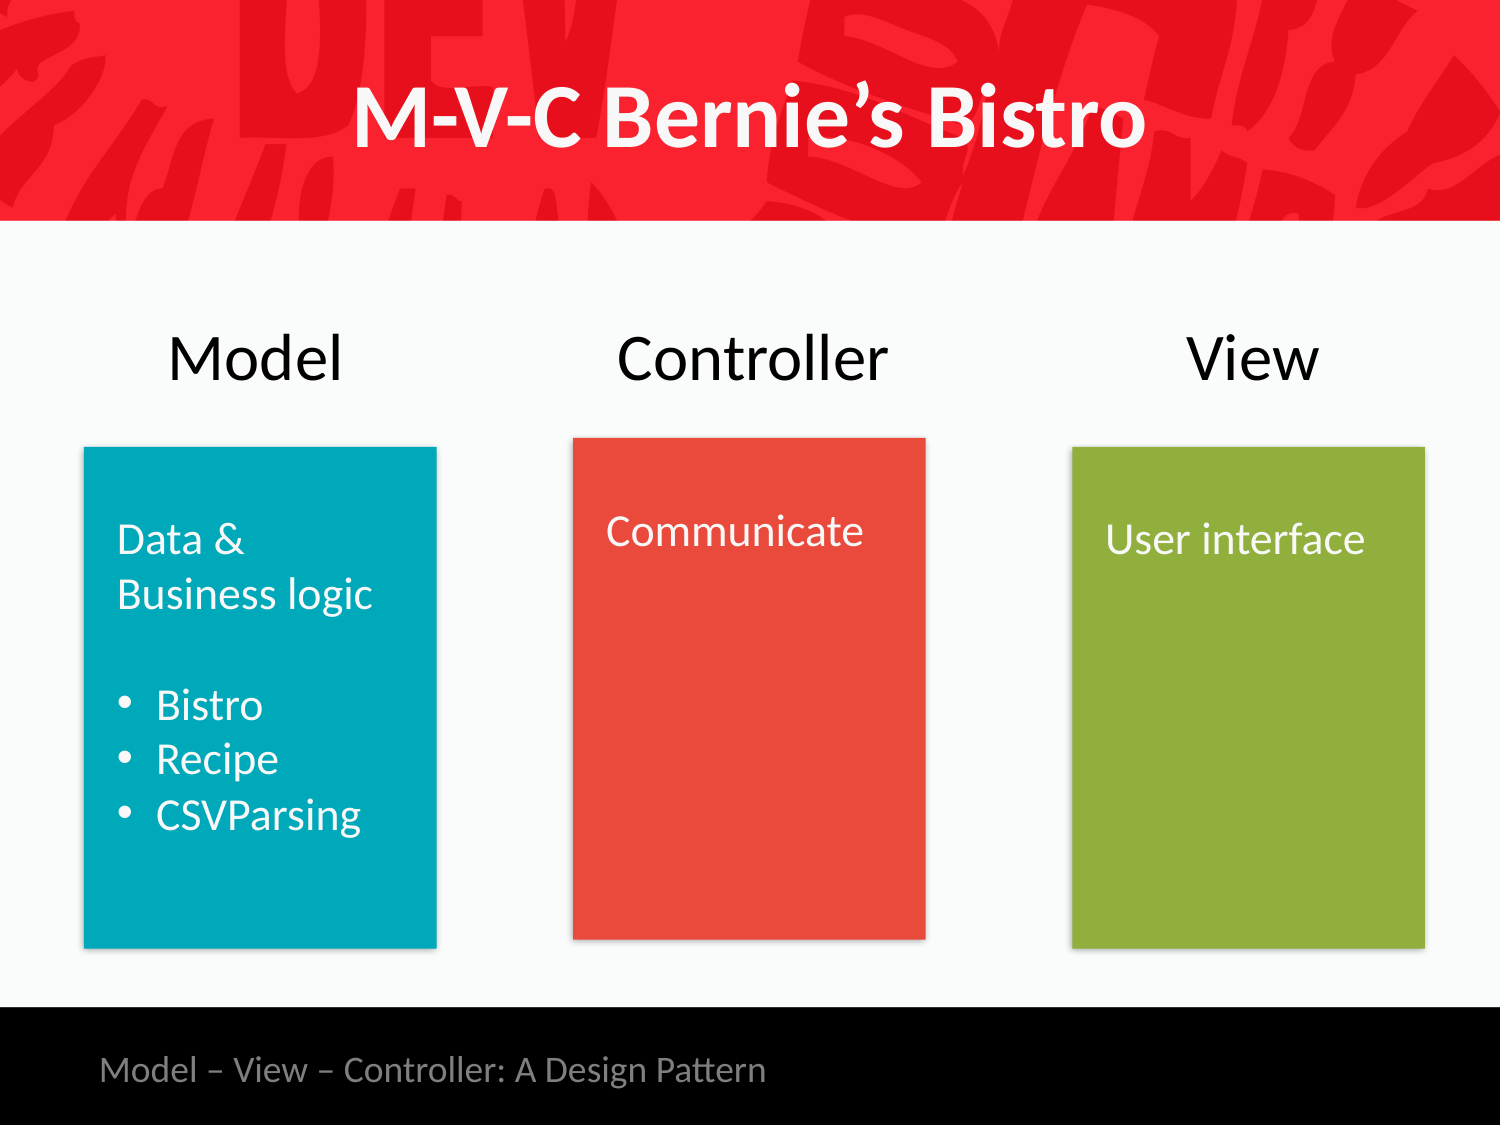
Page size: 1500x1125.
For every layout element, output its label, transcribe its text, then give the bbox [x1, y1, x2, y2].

footer Model – View – Controller: A Design Pattern [83, 1038, 1434, 1098]
text_box User interface [1071, 446, 1426, 949]
text_box Model [75, 305, 437, 401]
text_box View [1072, 305, 1434, 401]
title M-V-C Bernie’s Bistro [75, 17, 1425, 205]
text_box Communicate [572, 437, 926, 940]
text_box Controller [573, 305, 935, 401]
picture [0, 0, 1500, 1125]
text_box Data & Business logic Bistro Recipe CSVParsing [83, 446, 437, 949]
